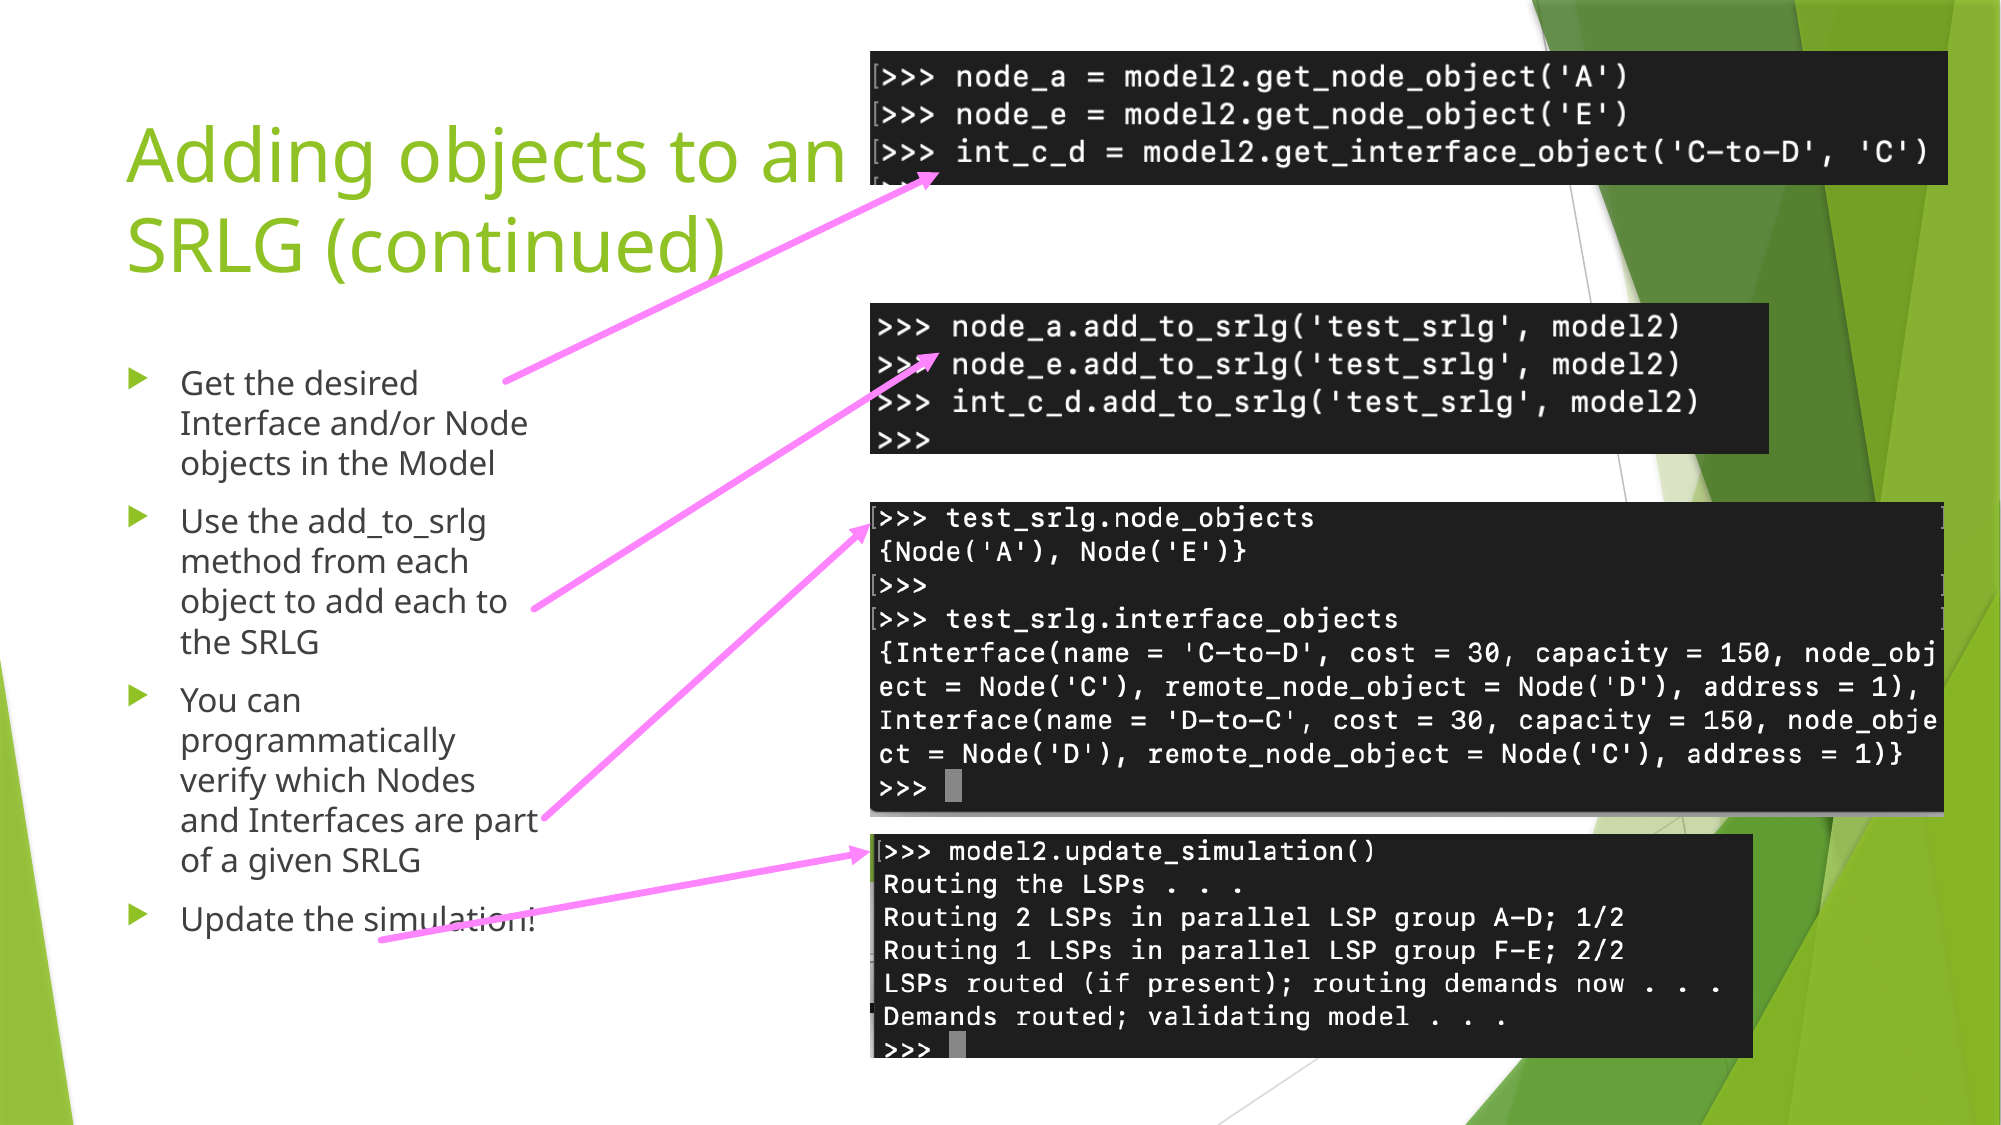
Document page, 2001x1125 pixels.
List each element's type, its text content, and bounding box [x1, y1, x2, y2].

list Get the desired Interface and/or Node objects in the Model Use the add_to_srlg method from each object to add each to the SRLG You can programmatically verify which Nodes and Interfaces are part of a given SRLG Update the simulation! [111, 354, 555, 992]
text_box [380, 850, 872, 941]
picture [940, 302, 1770, 454]
title Adding objects to an SRLG (continued) [111, 99, 865, 317]
picture [870, 833, 1753, 1058]
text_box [504, 171, 940, 382]
picture [872, 501, 1944, 817]
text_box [543, 522, 872, 819]
picture [870, 50, 1949, 186]
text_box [533, 352, 940, 610]
